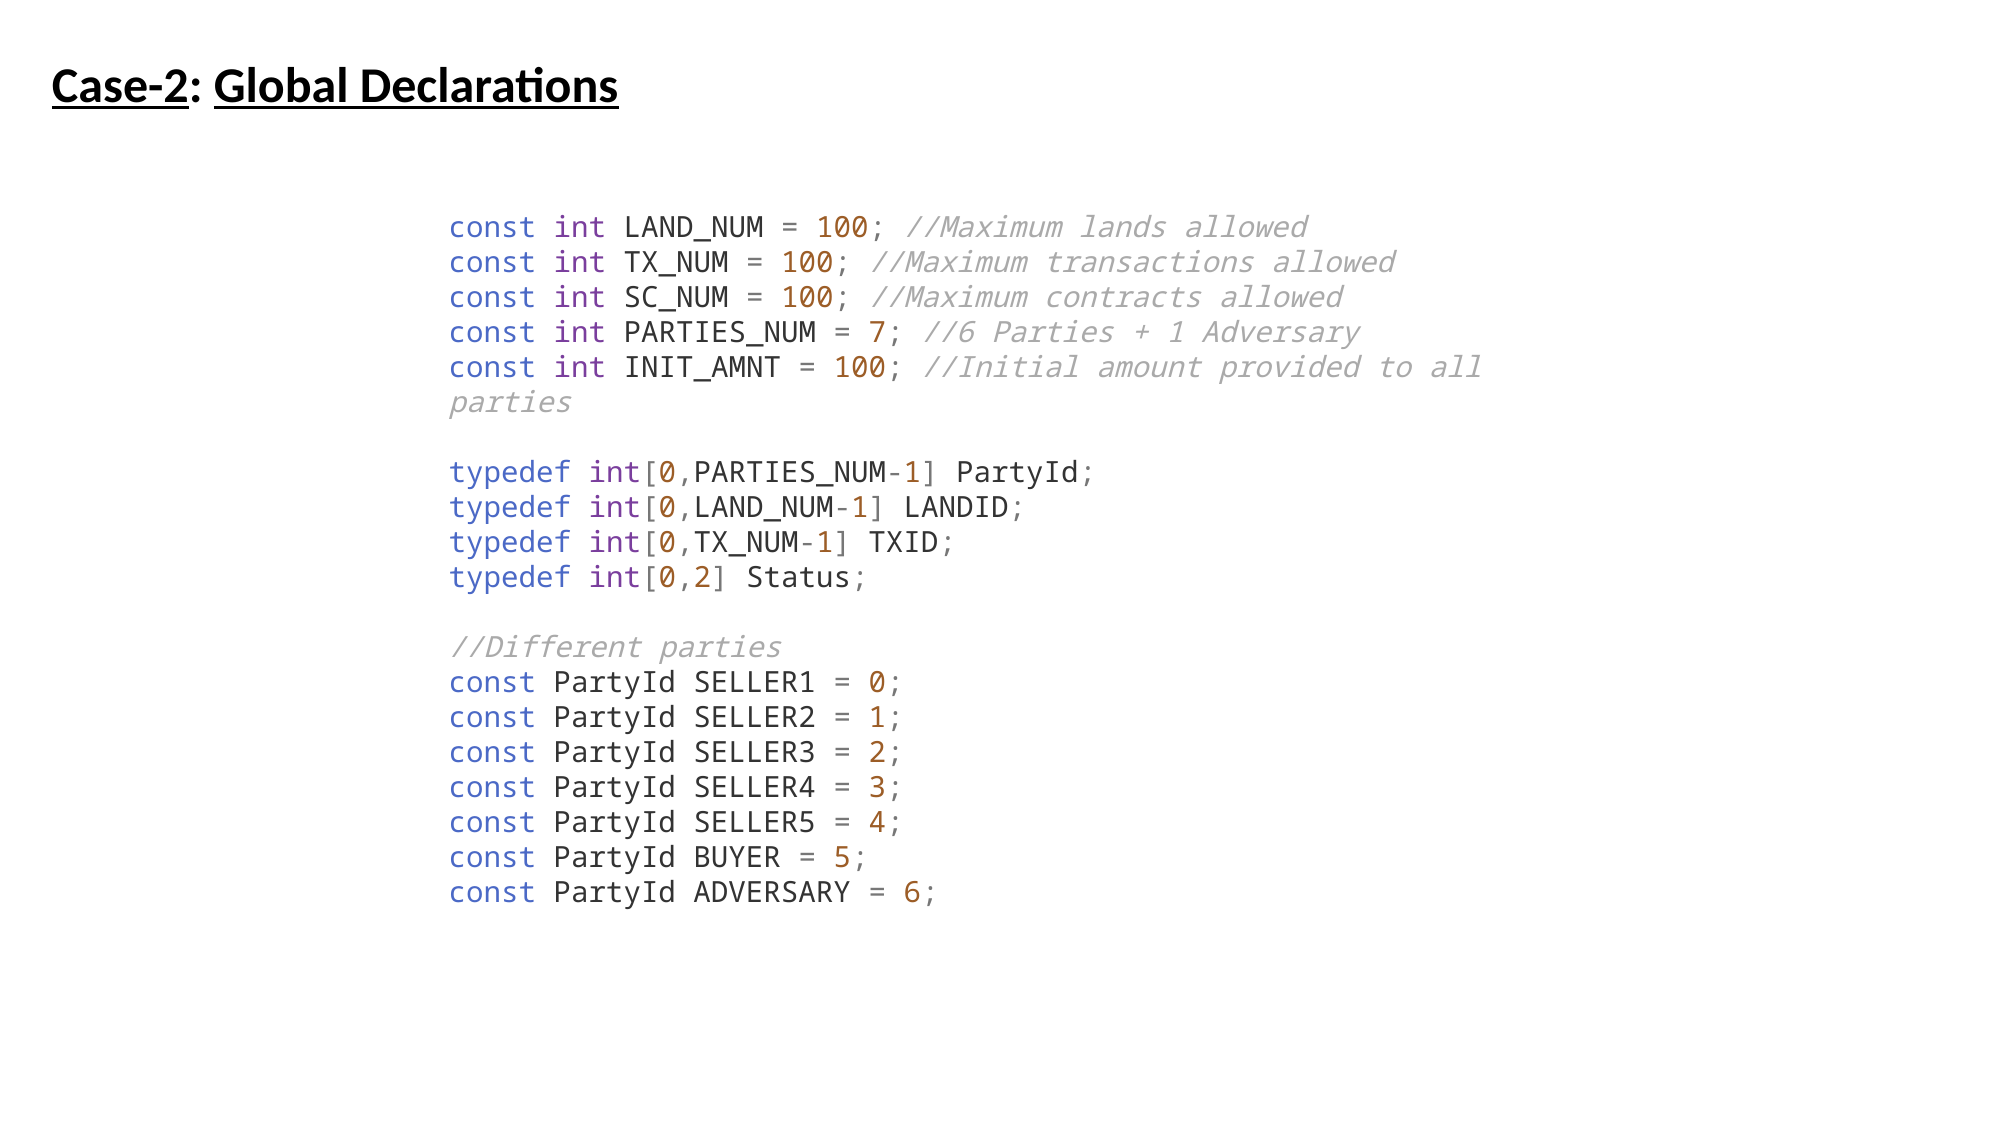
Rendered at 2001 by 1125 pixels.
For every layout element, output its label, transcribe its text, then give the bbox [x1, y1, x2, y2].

text_box const int LAND_NUM = 100; //Maximum lands allowed const int TX_NUM = 100; //Maximum transactions allowed const int SC_NUM = 100; //Maximum contracts allowed const int PARTIES_NUM = 7; //6 Parties + 1 Adversary const int INIT_AMNT = 100; //Initial amount provided to all parties typedef int[0,PARTIES_NUM-1] PartyId; typedef int[0,LAND_NUM-1] LANDID; typedef int[0,TX_NUM-1] TXID; typedef int[0,2] Status; //Different parties const PartyId SELLER1 = 0; const PartyId SELLER2 = 1; const PartyId SELLER3 = 2; const PartyId SELLER4 = 3; const PartyId SELLER5 = 4; const PartyId BUYER = 5; const PartyId ADVERSARY = 6; [433, 201, 1629, 916]
text_box Case-2: Global Declarations [37, 45, 831, 121]
